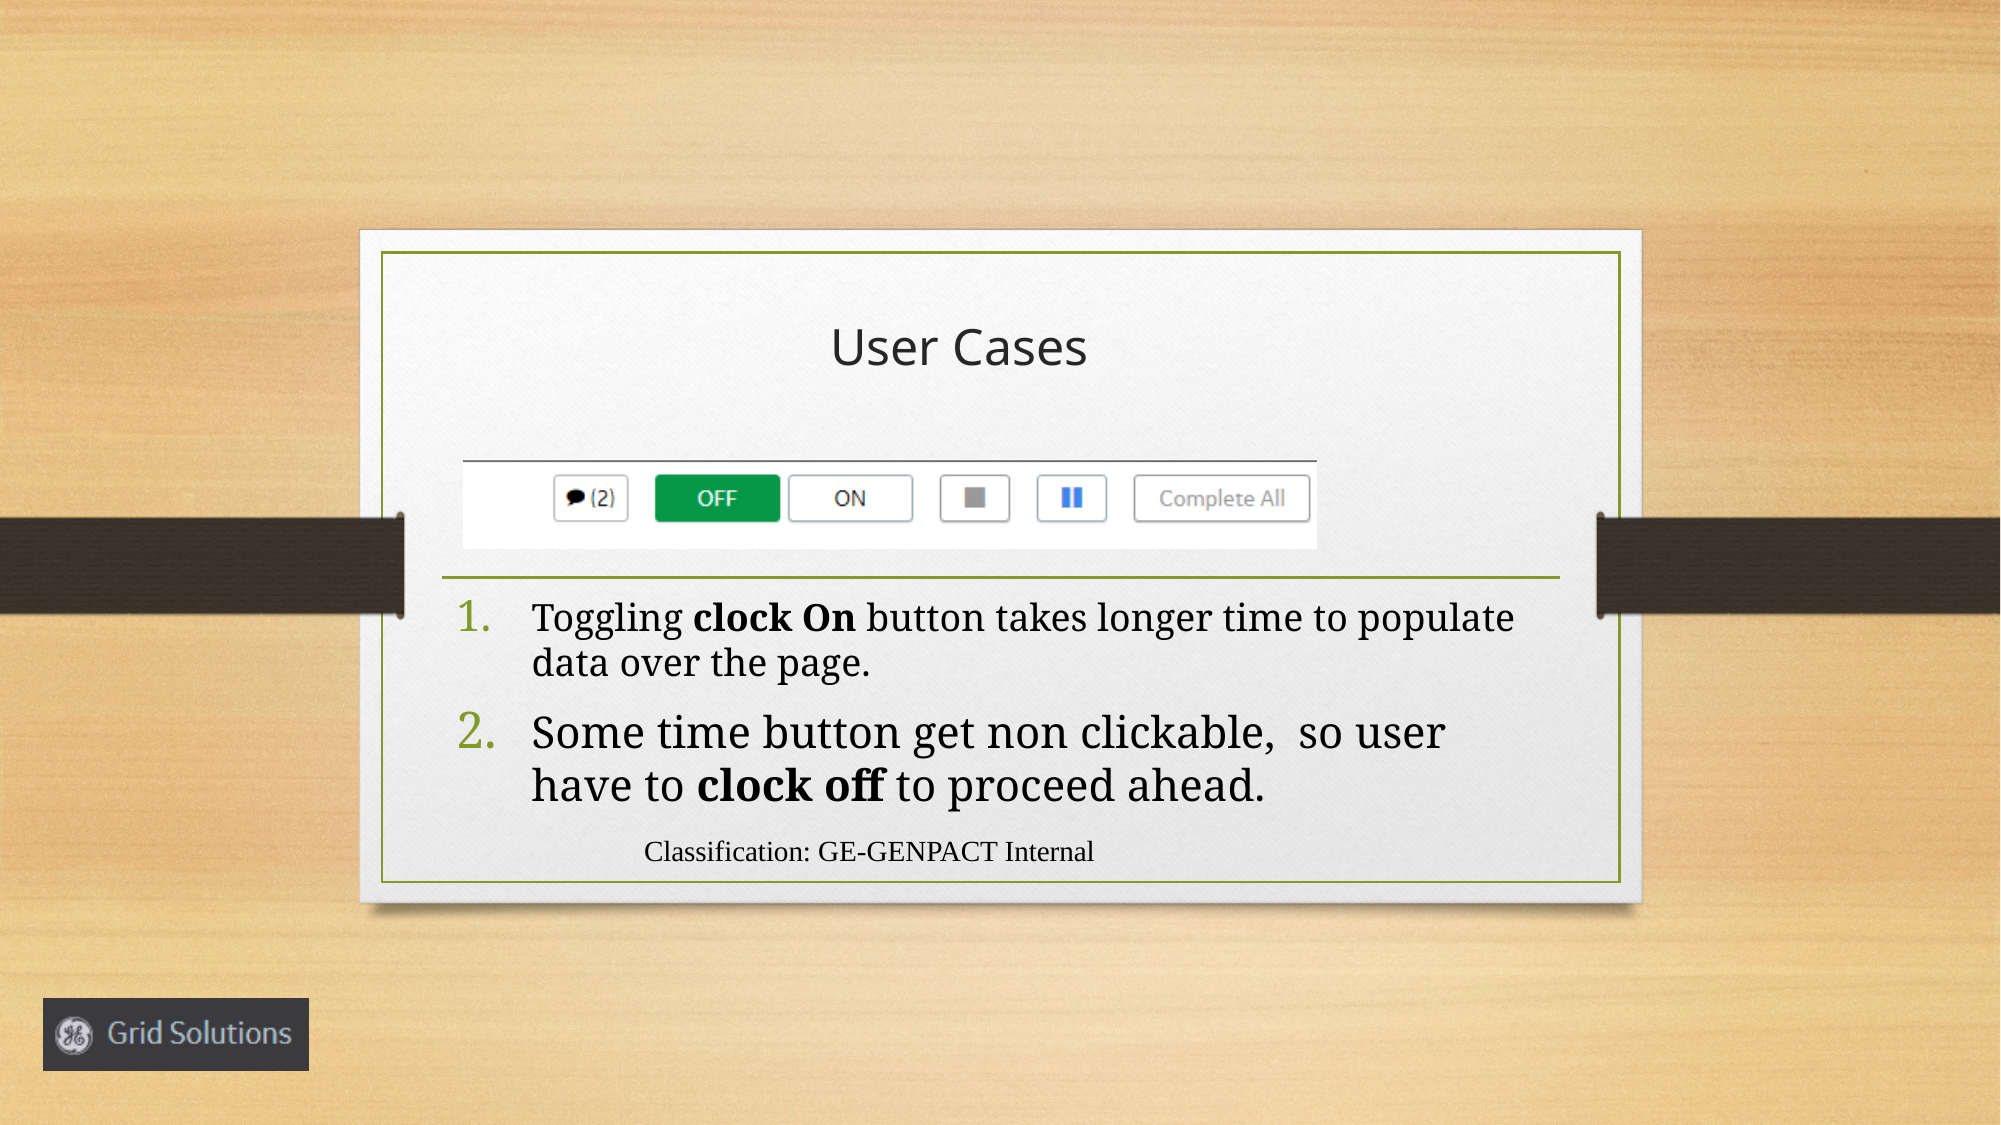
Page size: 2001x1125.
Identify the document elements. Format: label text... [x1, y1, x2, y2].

footer Classification: GE-GENPACT Internal [441, 826, 1298, 873]
subtitle Toggling clock On button takes longer time to populate data over the page. Some time button get non clickable, so user have to clock off to proceed ahead. [441, 586, 1560, 880]
title User Cases [400, 286, 1519, 383]
picture [0, 0, 2001, 1125]
